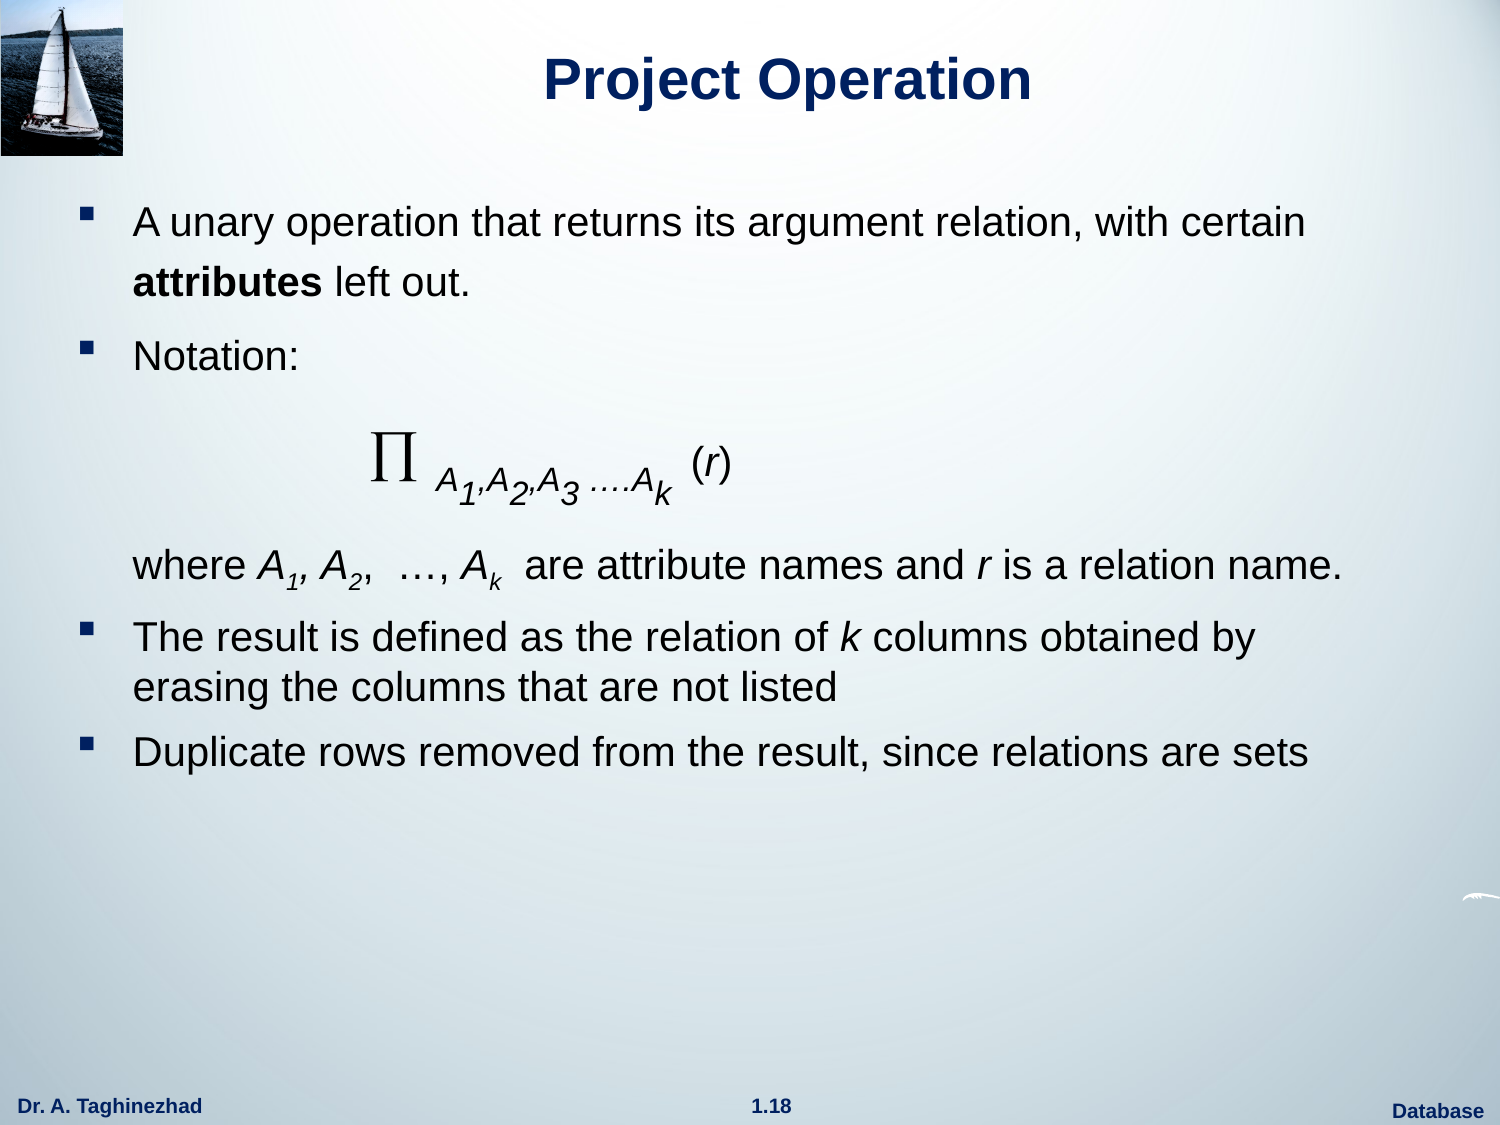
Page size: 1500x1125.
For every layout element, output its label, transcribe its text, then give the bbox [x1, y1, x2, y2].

title Project Operation [125, 18, 1452, 120]
list A unary operation that returns its argument relation, with certain attributes left out. Notation:  A1,A2,A3 ….Ak (r) where A1, A2, …, Ak are attribute names and r is a relation name. The result is defined as the relation of k columns obtained by erasing the columns that are not listed Duplicate rows removed from the result, since relations are sets [61, 176, 1387, 1039]
picture [0, 0, 1500, 1125]
